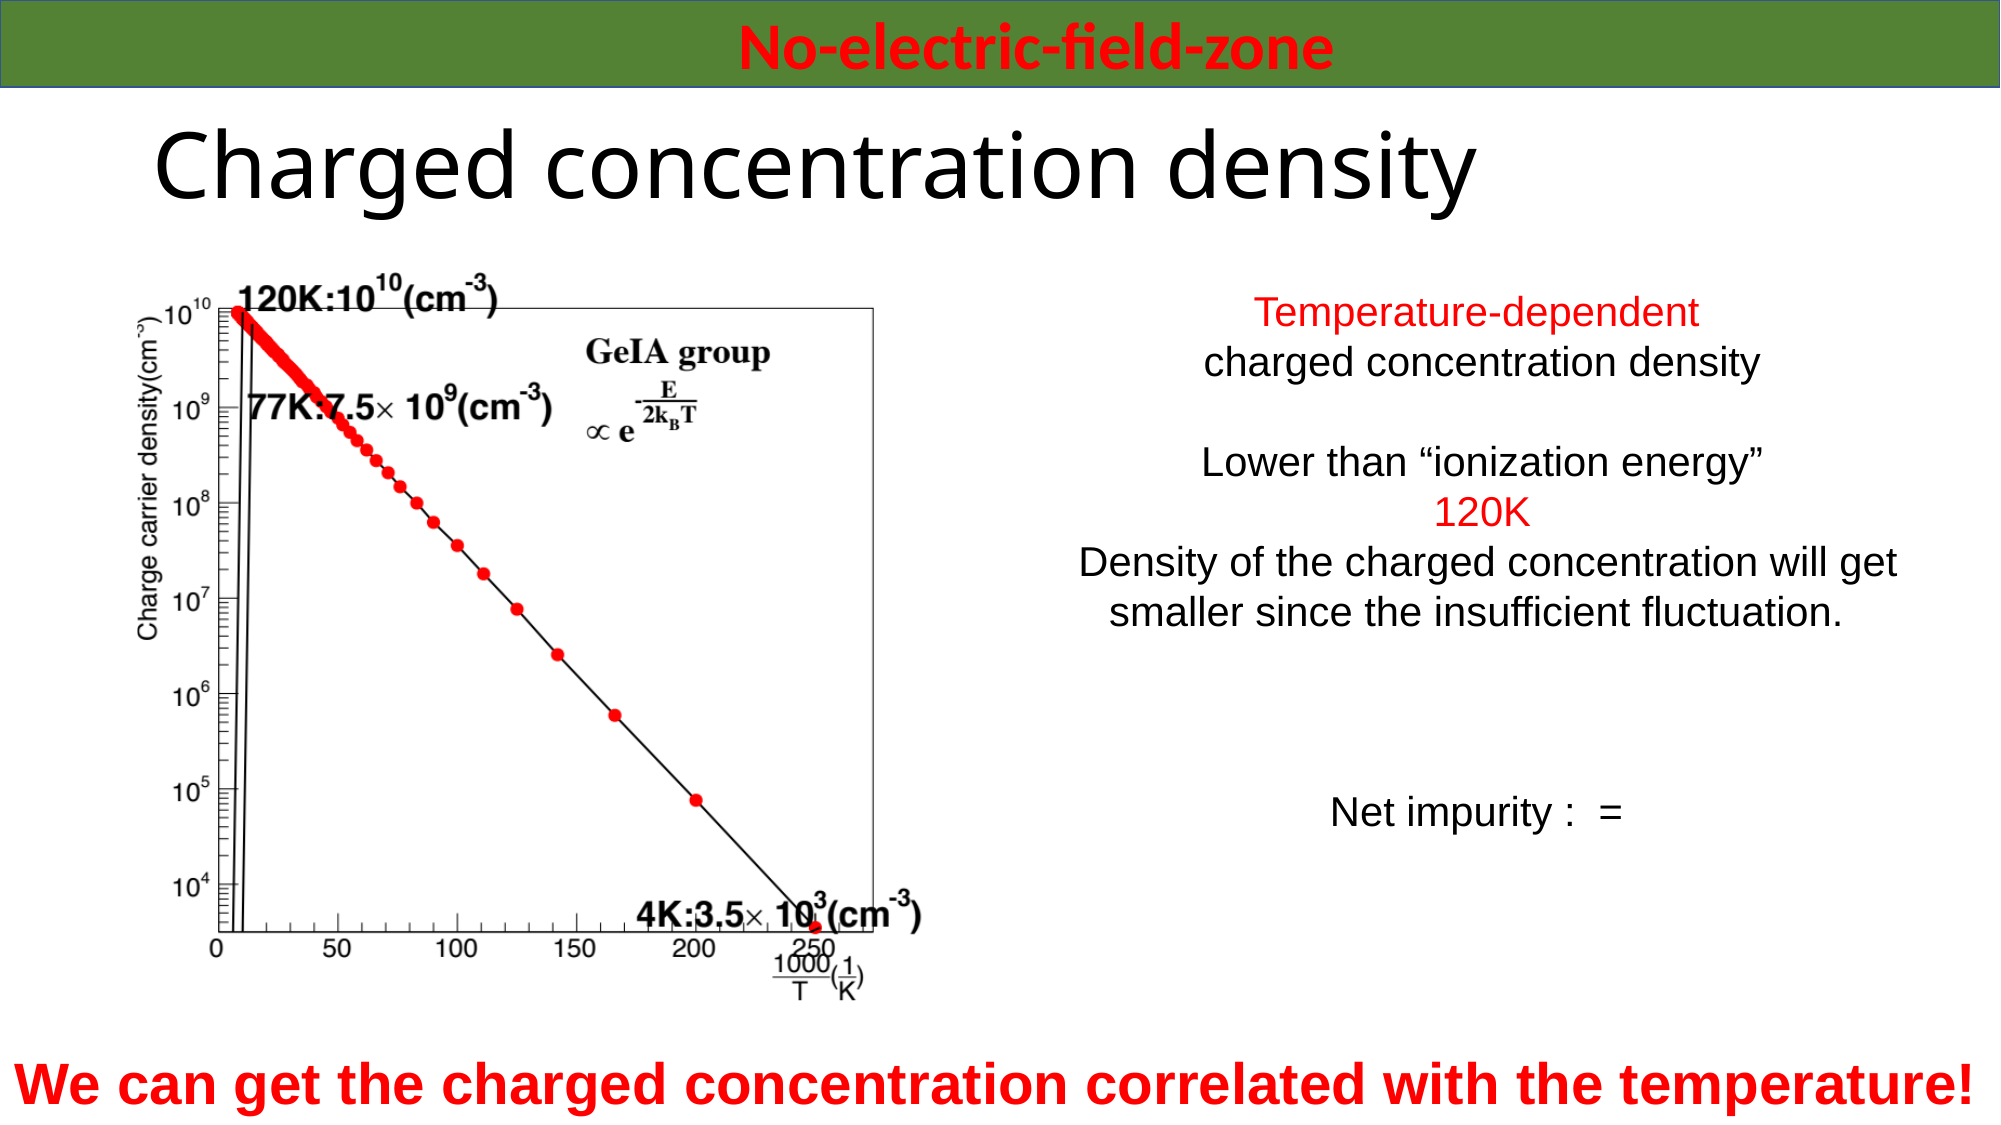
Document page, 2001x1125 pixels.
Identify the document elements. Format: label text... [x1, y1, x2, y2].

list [137, 230, 953, 1008]
text_box No-electric-field-zone [723, 0, 1922, 91]
text_box [1922, 0, 2000, 88]
text_box We can get the charged concentration correlated with the temperature! [0, 1039, 2000, 1124]
text_box [0, 0, 723, 88]
title Charged concentration density [137, 88, 1863, 278]
